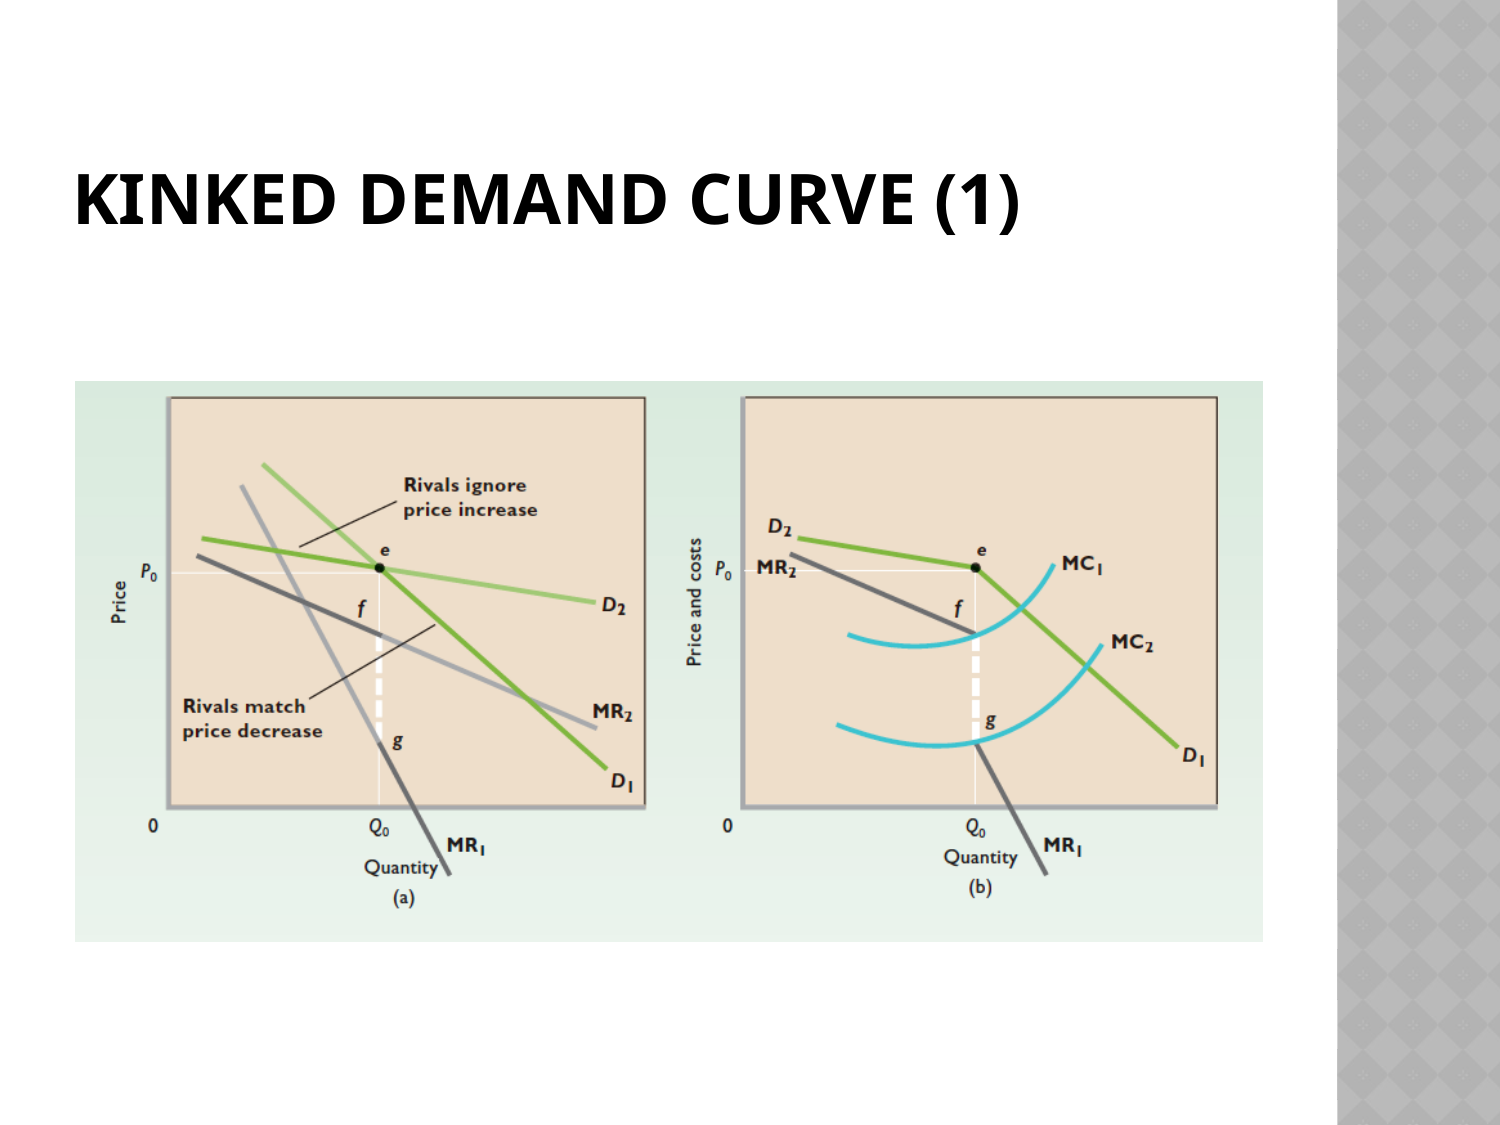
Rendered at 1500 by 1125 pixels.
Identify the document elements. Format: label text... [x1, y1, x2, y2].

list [74, 380, 1263, 943]
title Kinked Demand Curve (1) [64, 154, 1471, 239]
